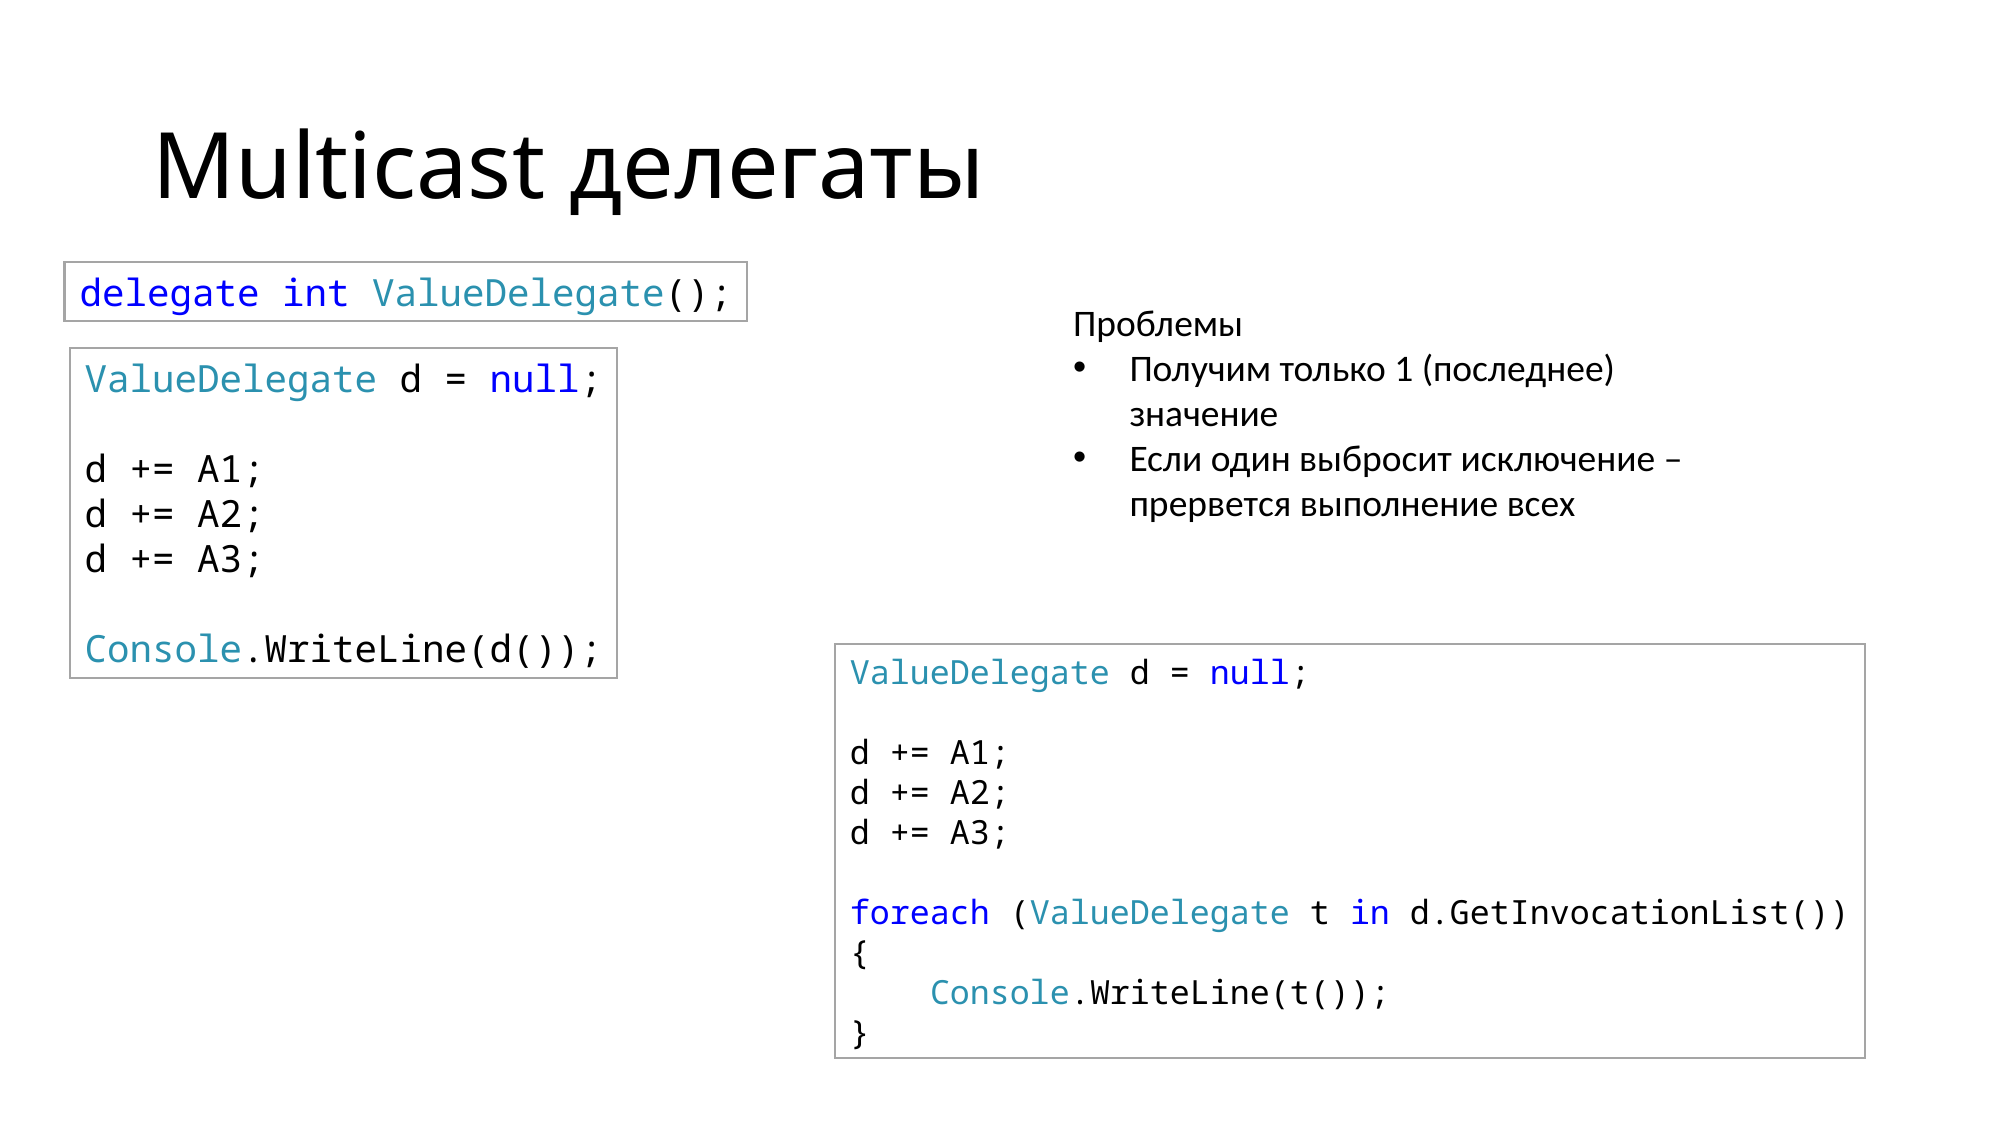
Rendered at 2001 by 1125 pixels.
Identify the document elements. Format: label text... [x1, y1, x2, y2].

text_box ValueDelegate d = null; d += A1; d += A2; d += A3; Console.WriteLine(d()); [69, 347, 618, 679]
title Multicast делегаты [137, 59, 1863, 278]
text_box delegate int ValueDelegate(); [63, 261, 748, 322]
text_box ValueDelegate d = null; d += A1; d += A2; d += A3; foreach (ValueDelegate t in d.GetInvocationList()) { Console.WriteLine(t()); } [834, 643, 1866, 1059]
text_box Проблемы Получим только 1 (последнее) значение Если один выбросит исключение – прервется выполнение всех [1058, 291, 1716, 532]
